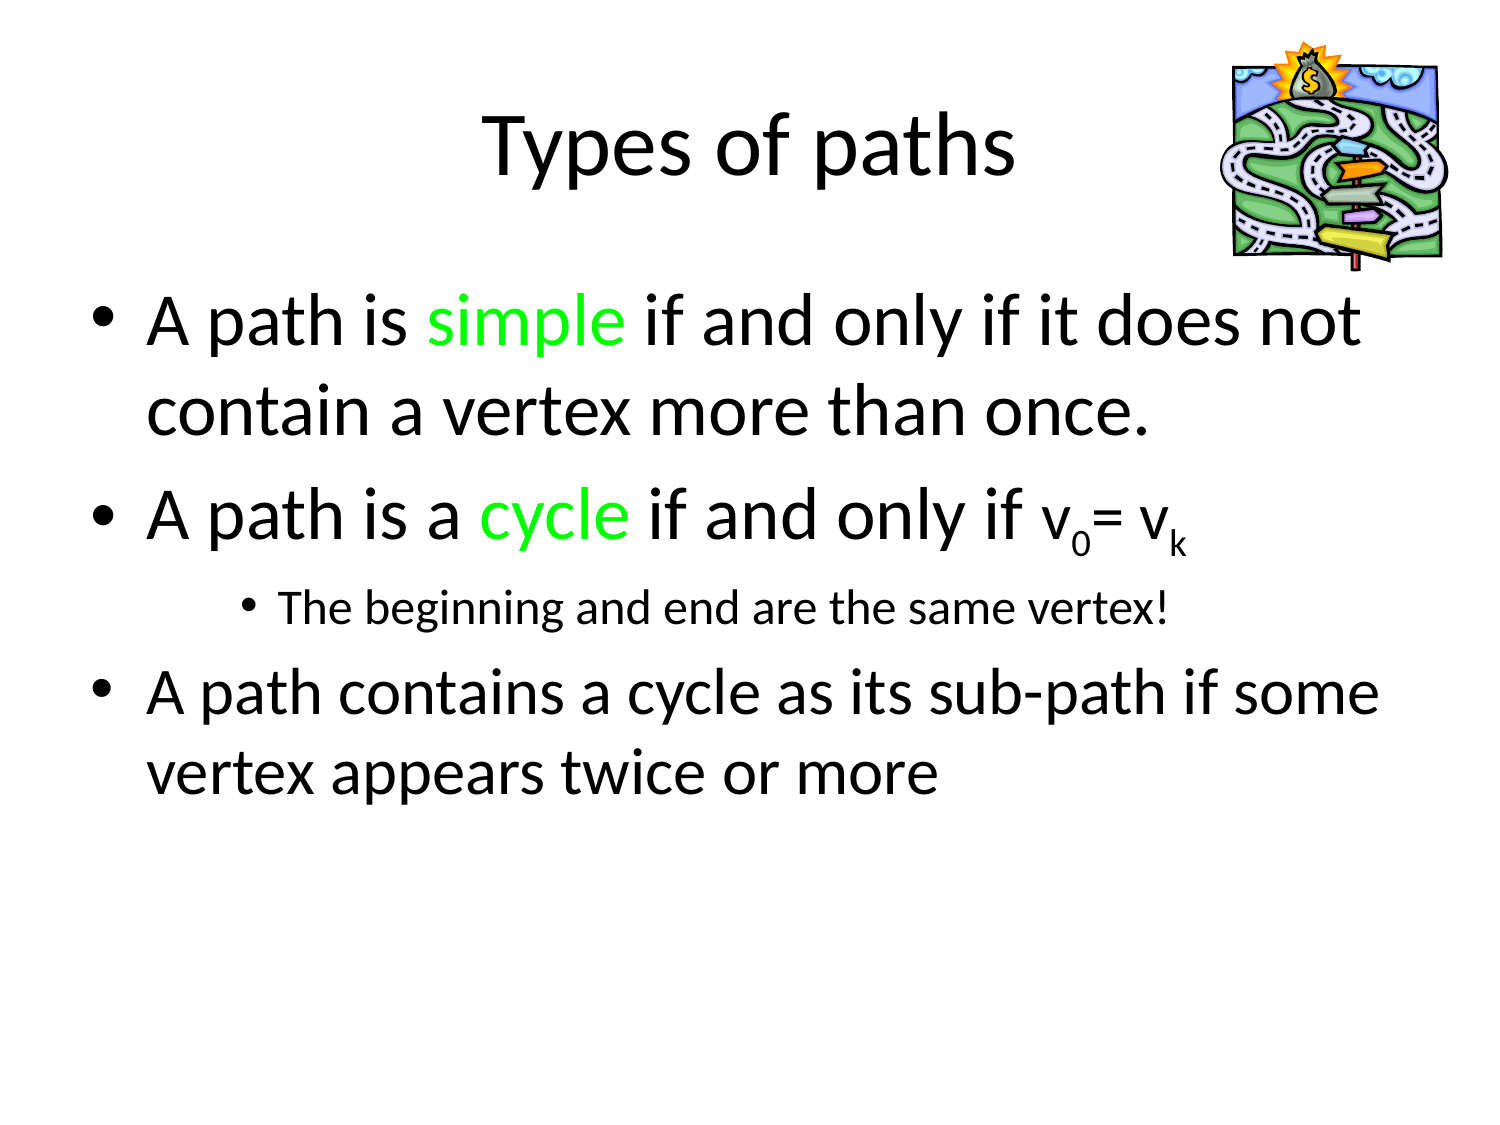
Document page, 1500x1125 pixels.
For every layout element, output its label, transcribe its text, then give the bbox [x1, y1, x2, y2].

list A path is simple if and only if it does not contain a vertex more than once. A path is a cycle if and only if v0= vk The beginning and end are the same vertex! A path contains a cycle as its sub-path if some vertex appears twice or more [75, 262, 1425, 1005]
title Types of paths [75, 45, 1212, 233]
picture [1217, 37, 1453, 276]
